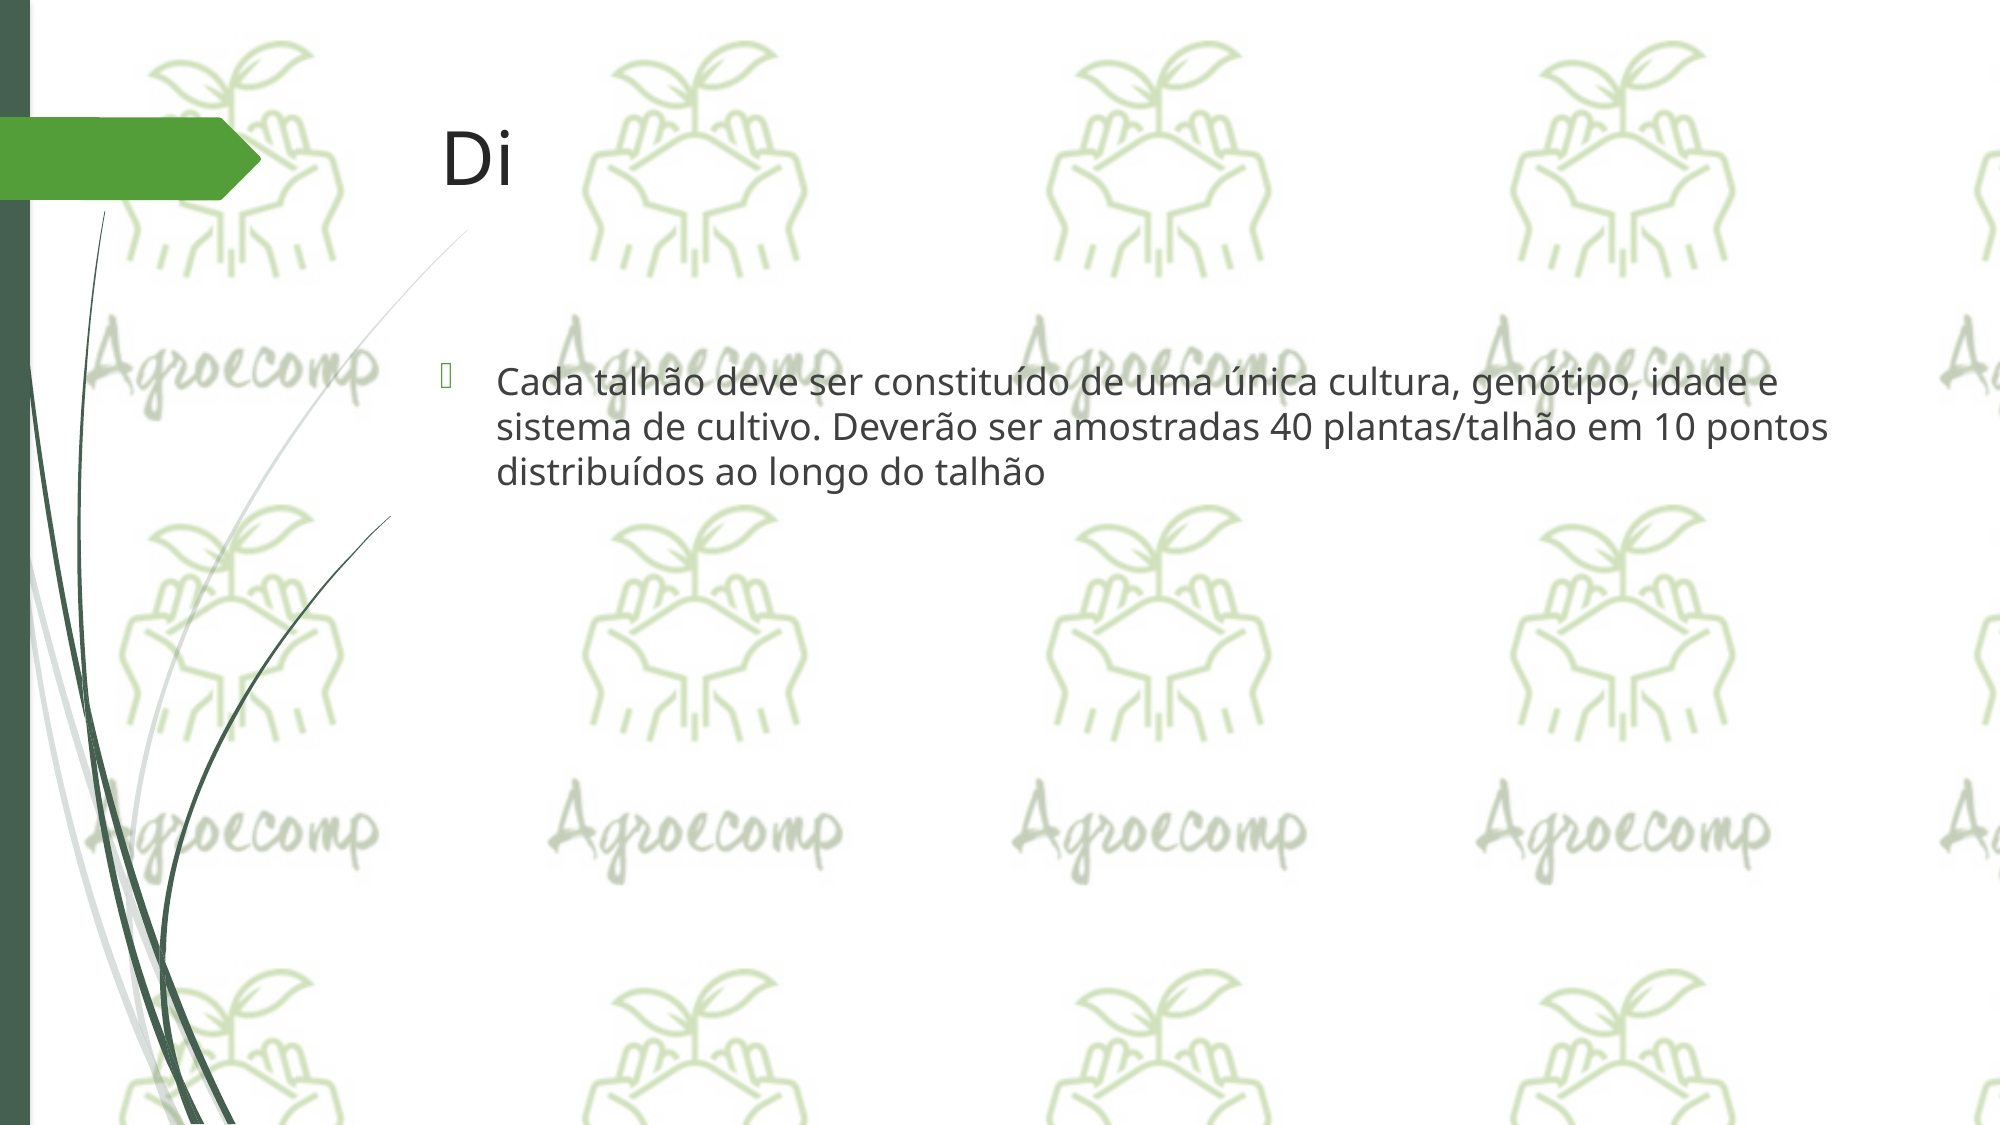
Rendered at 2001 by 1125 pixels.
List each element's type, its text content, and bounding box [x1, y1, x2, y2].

title Di [425, 102, 1888, 313]
list Cada talhão deve ser constituído de uma única cultura, genótipo, idade e sistema de cultivo. Deverão ser amostradas 40 plantas/talhão em 10 pontos distribuídos ao longo do talhão [424, 350, 1888, 970]
